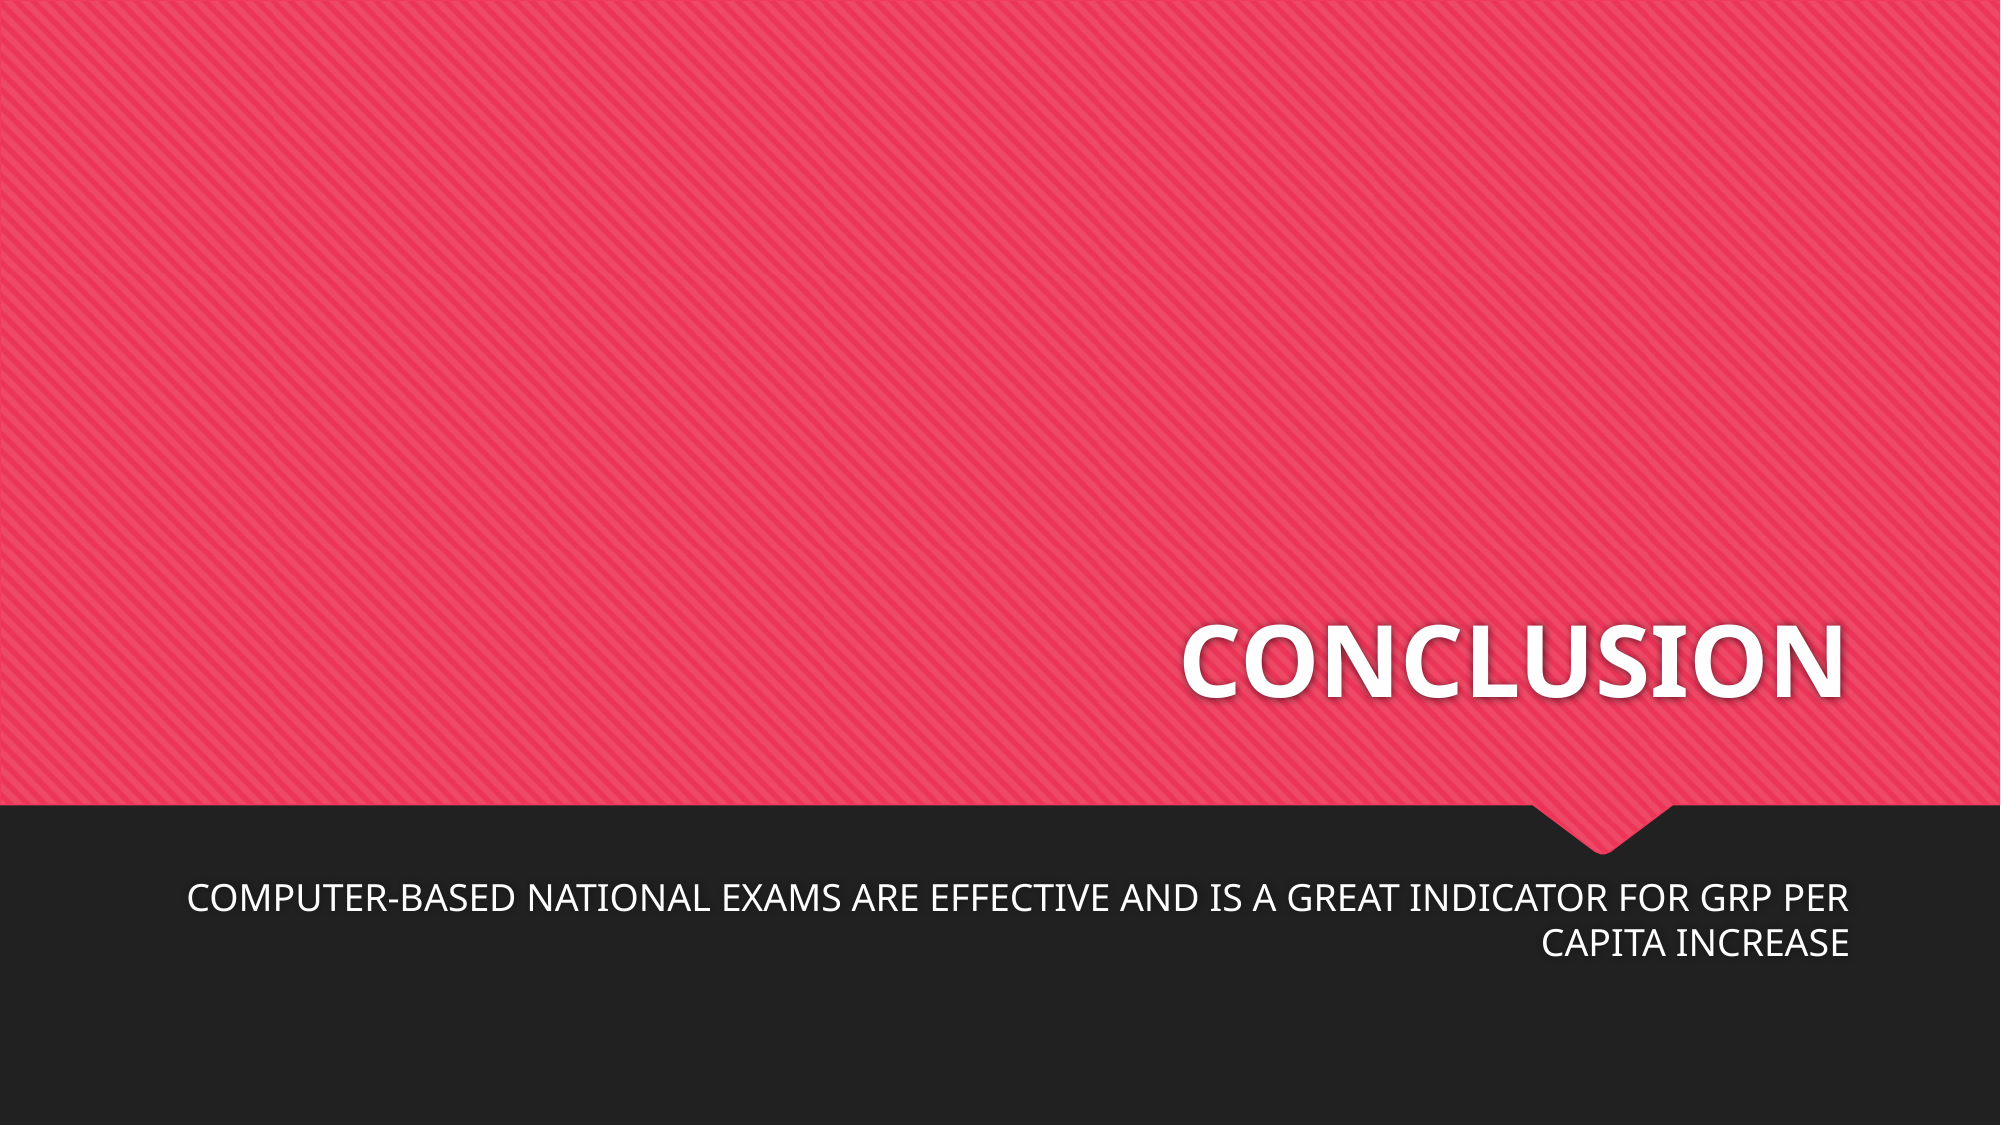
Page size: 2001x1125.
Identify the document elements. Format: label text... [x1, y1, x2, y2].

title CONCLUSION [132, 484, 1866, 726]
list COMPUTER-BASED NATIONAL EXAMS ARE EFFECTIVE AND IS A GREAT INDICATOR FOR GRP PER CAPITA INCREASE [132, 866, 1866, 938]
